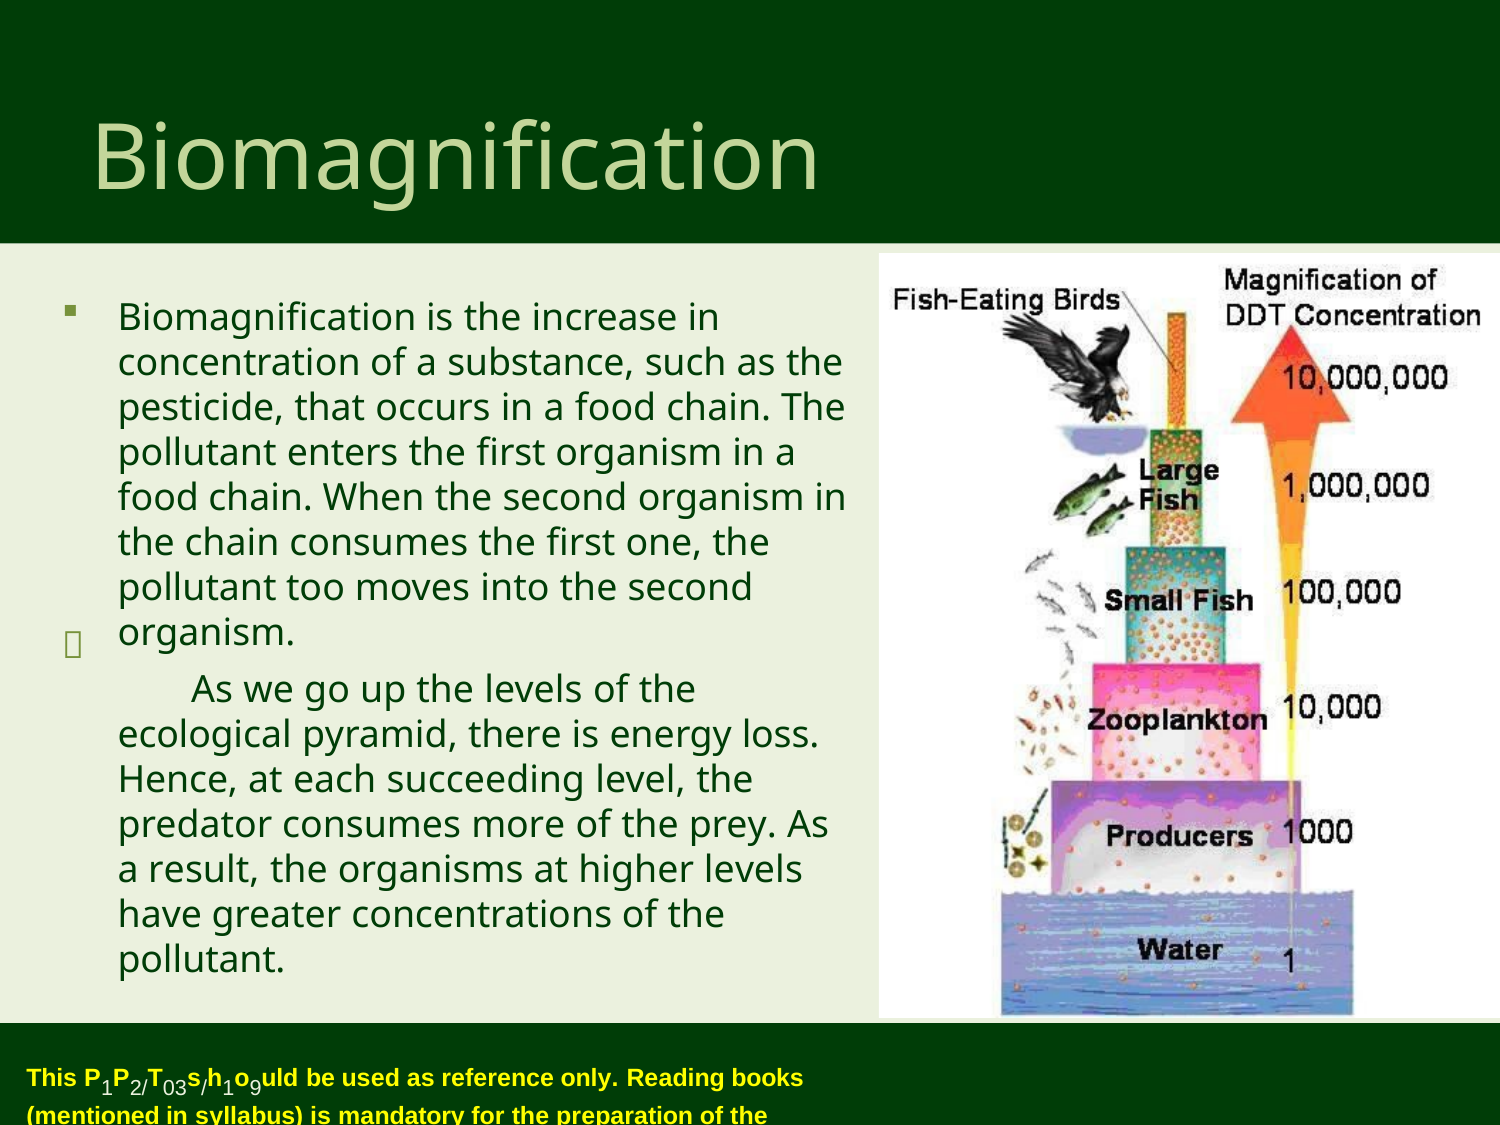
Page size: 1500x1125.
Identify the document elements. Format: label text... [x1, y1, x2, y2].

footer This P1P2/T03s/h1o9uld be used as reference only. Reading books (mentioned in syllabus) is mandatory for the preparation of the examinations. [24, 1048, 872, 1125]
text_box Biomagnification is the increase in concentration of a substance, such as the pesticide, that occurs in a food chain. The pollutant enters the first organism in a food chain. When the second organism in the chain consumes the first one, the pollutant too moves into the second organism. As we go up the levels of the ecological pyramid, there is energy loss. Hence, at each succeeding level, the predator consumes more of the prey. As a result, the organisms at higher levels have greater concentrations of the pollutant. [59, 292, 852, 981]
title Biomagnification [87, 98, 1413, 287]
text_box [878, 253, 1500, 1018]
text_box  [59, 621, 82, 667]
